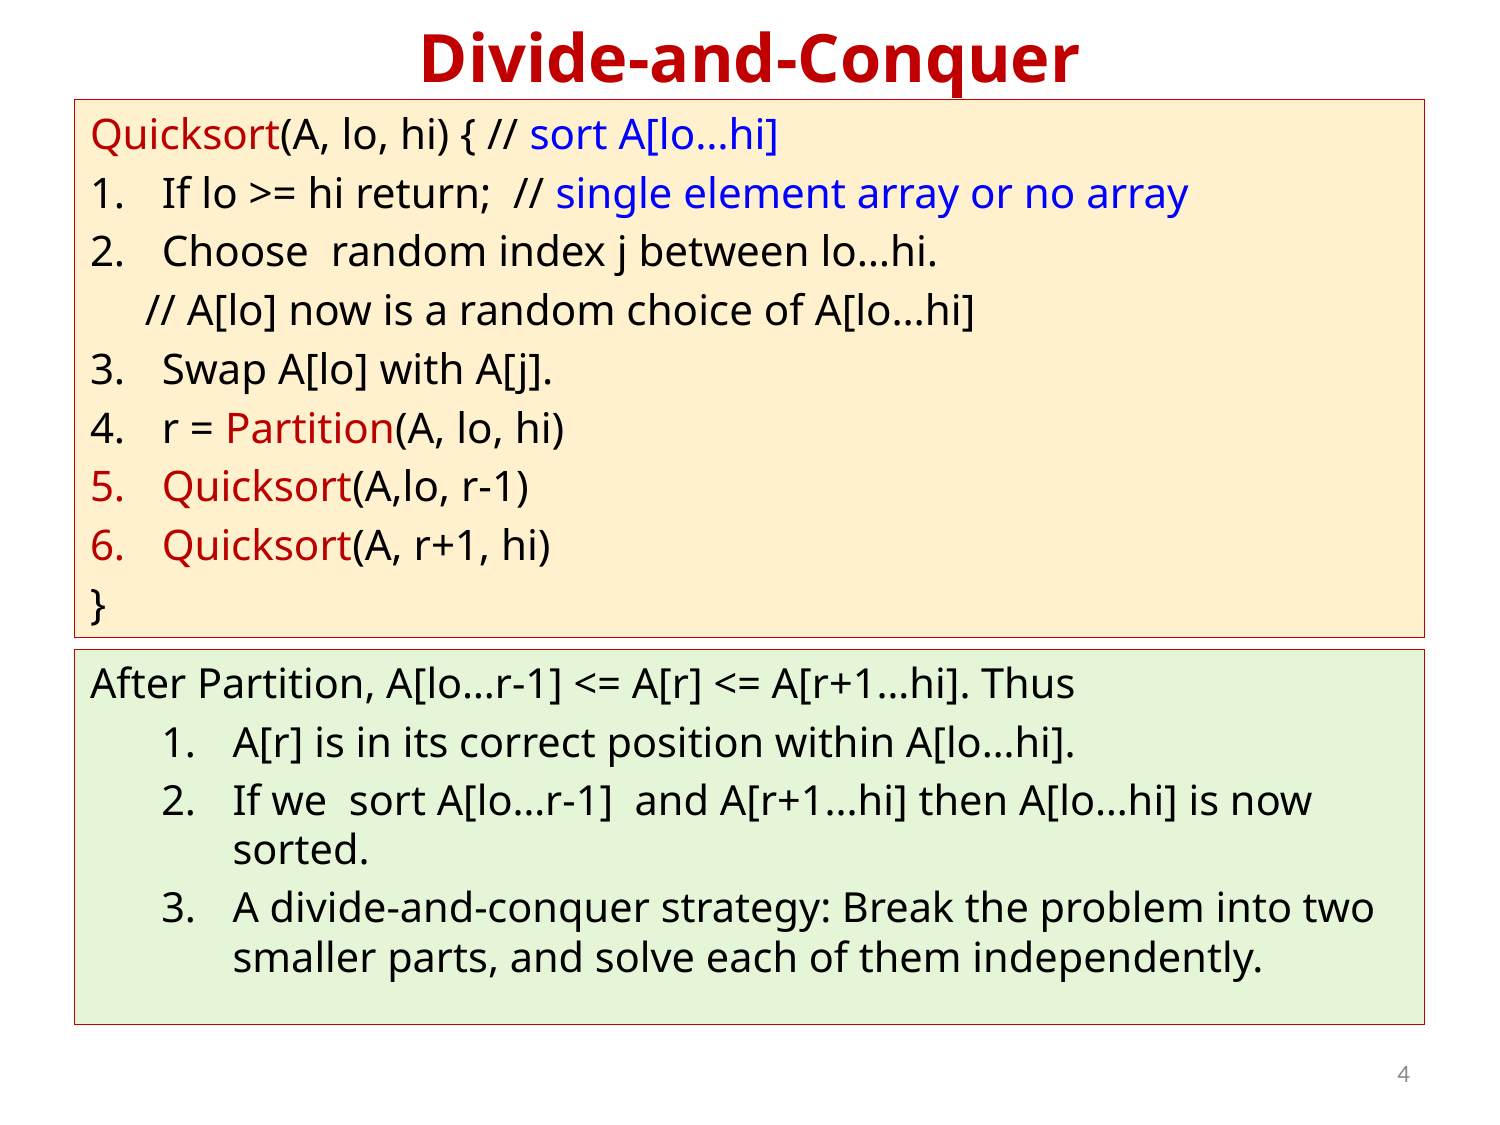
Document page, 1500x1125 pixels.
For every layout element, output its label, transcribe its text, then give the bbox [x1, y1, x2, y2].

slide_number 4 [1074, 1042, 1425, 1103]
text_box After Partition, A[lo…r-1] <= A[r] <= A[r+1…hi]. Thus A[r] is in its correct position within A[lo…hi]. If we sort A[lo…r-1] and A[r+1...hi] then A[lo…hi] is now sorted. A divide-and-conquer strategy: Break the problem into two smaller parts, and solve each of them independently. [74, 649, 1425, 1025]
title Divide-and-Conquer [75, 0, 1425, 99]
text_box Quicksort(A, lo, hi) { // sort A[lo…hi] If lo >= hi return; // single element array or no array Choose random index j between lo…hi. // A[lo] now is a random choice of A[lo…hi] Swap A[lo] with A[j]. r = Partition(A, lo, hi) Quicksort(A,lo, r-1) Quicksort(A, r+1, hi) } [74, 99, 1425, 638]
